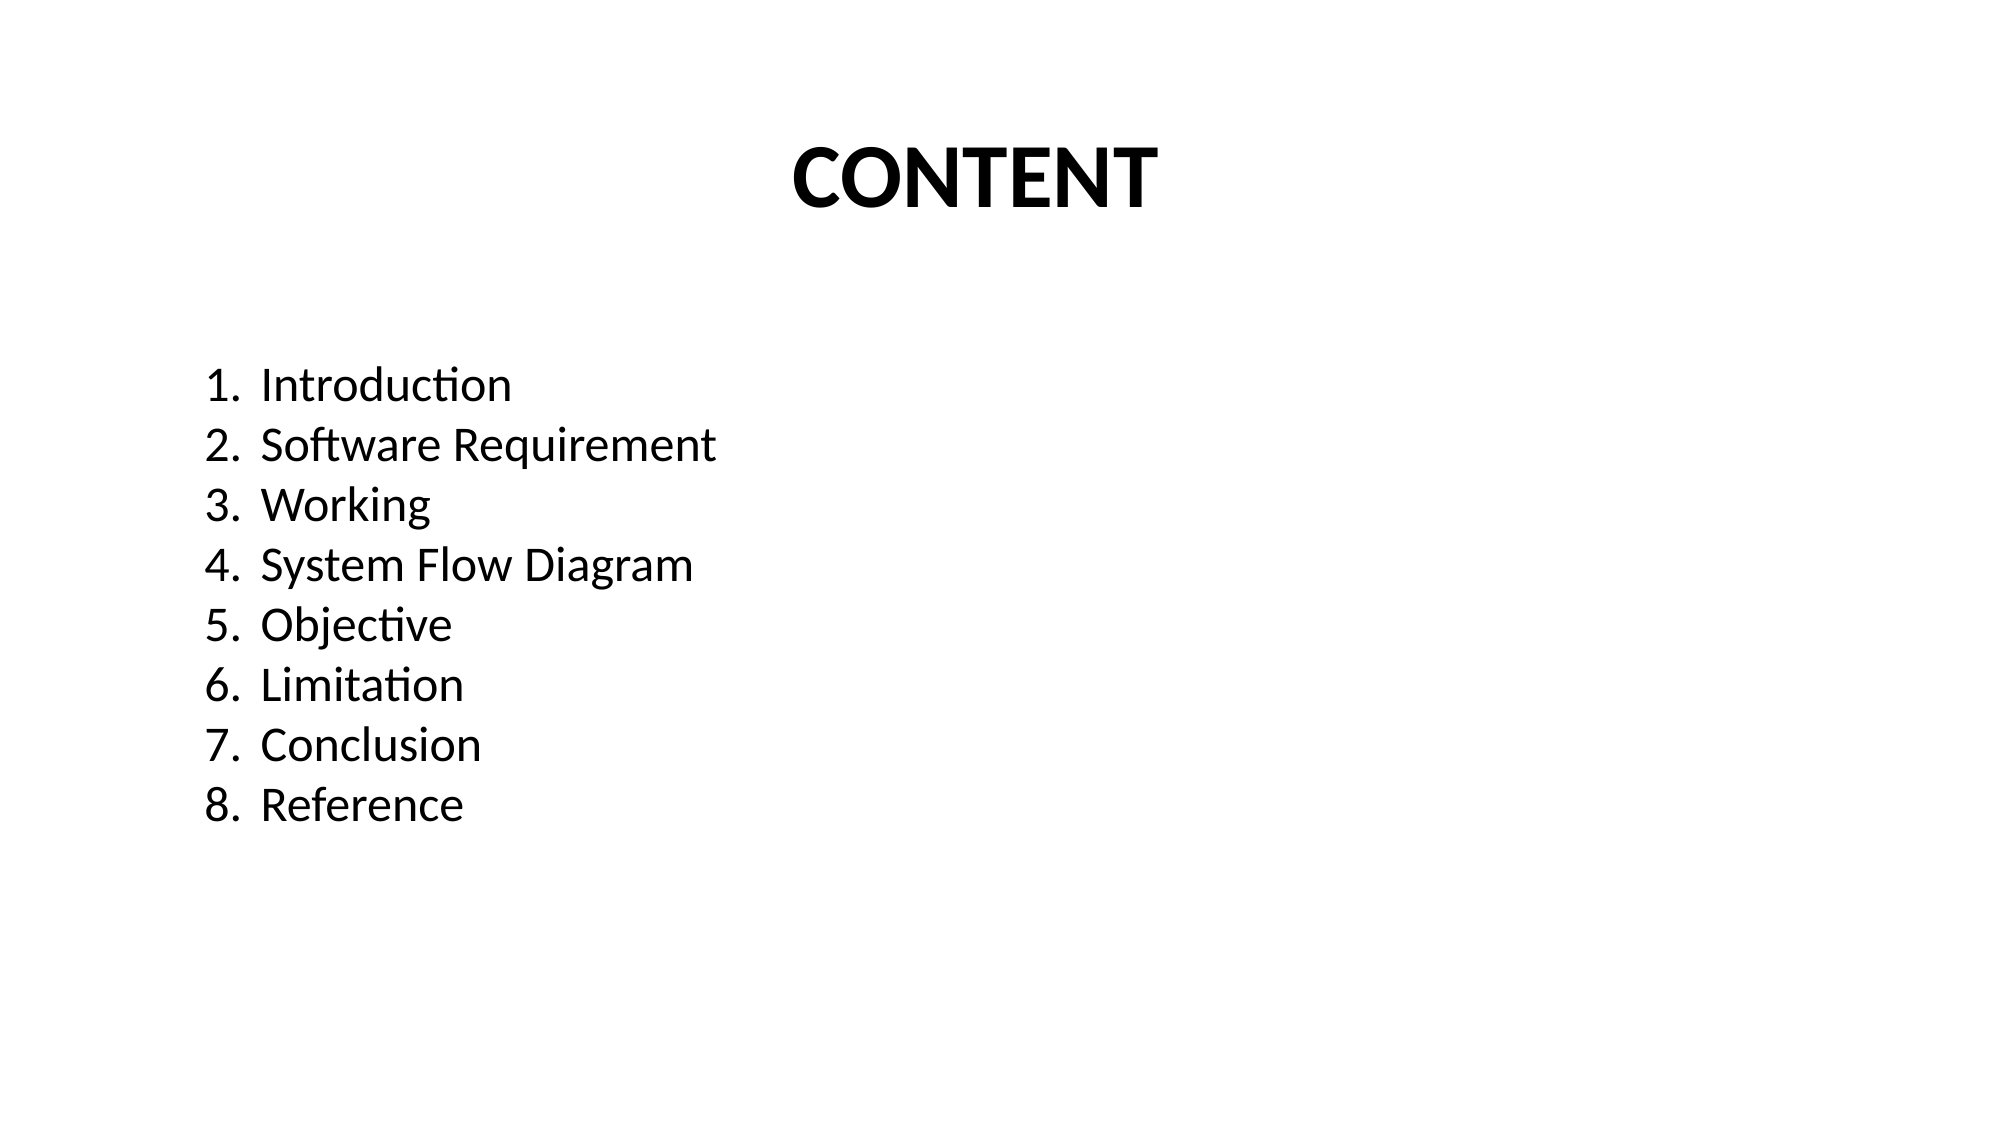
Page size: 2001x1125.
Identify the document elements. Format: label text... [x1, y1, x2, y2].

text_box CONTENT [167, 108, 1785, 233]
text_box Introduction Software Requirement Working System Flow Diagram Objective Limitation Conclusion Reference [189, 344, 1807, 884]
